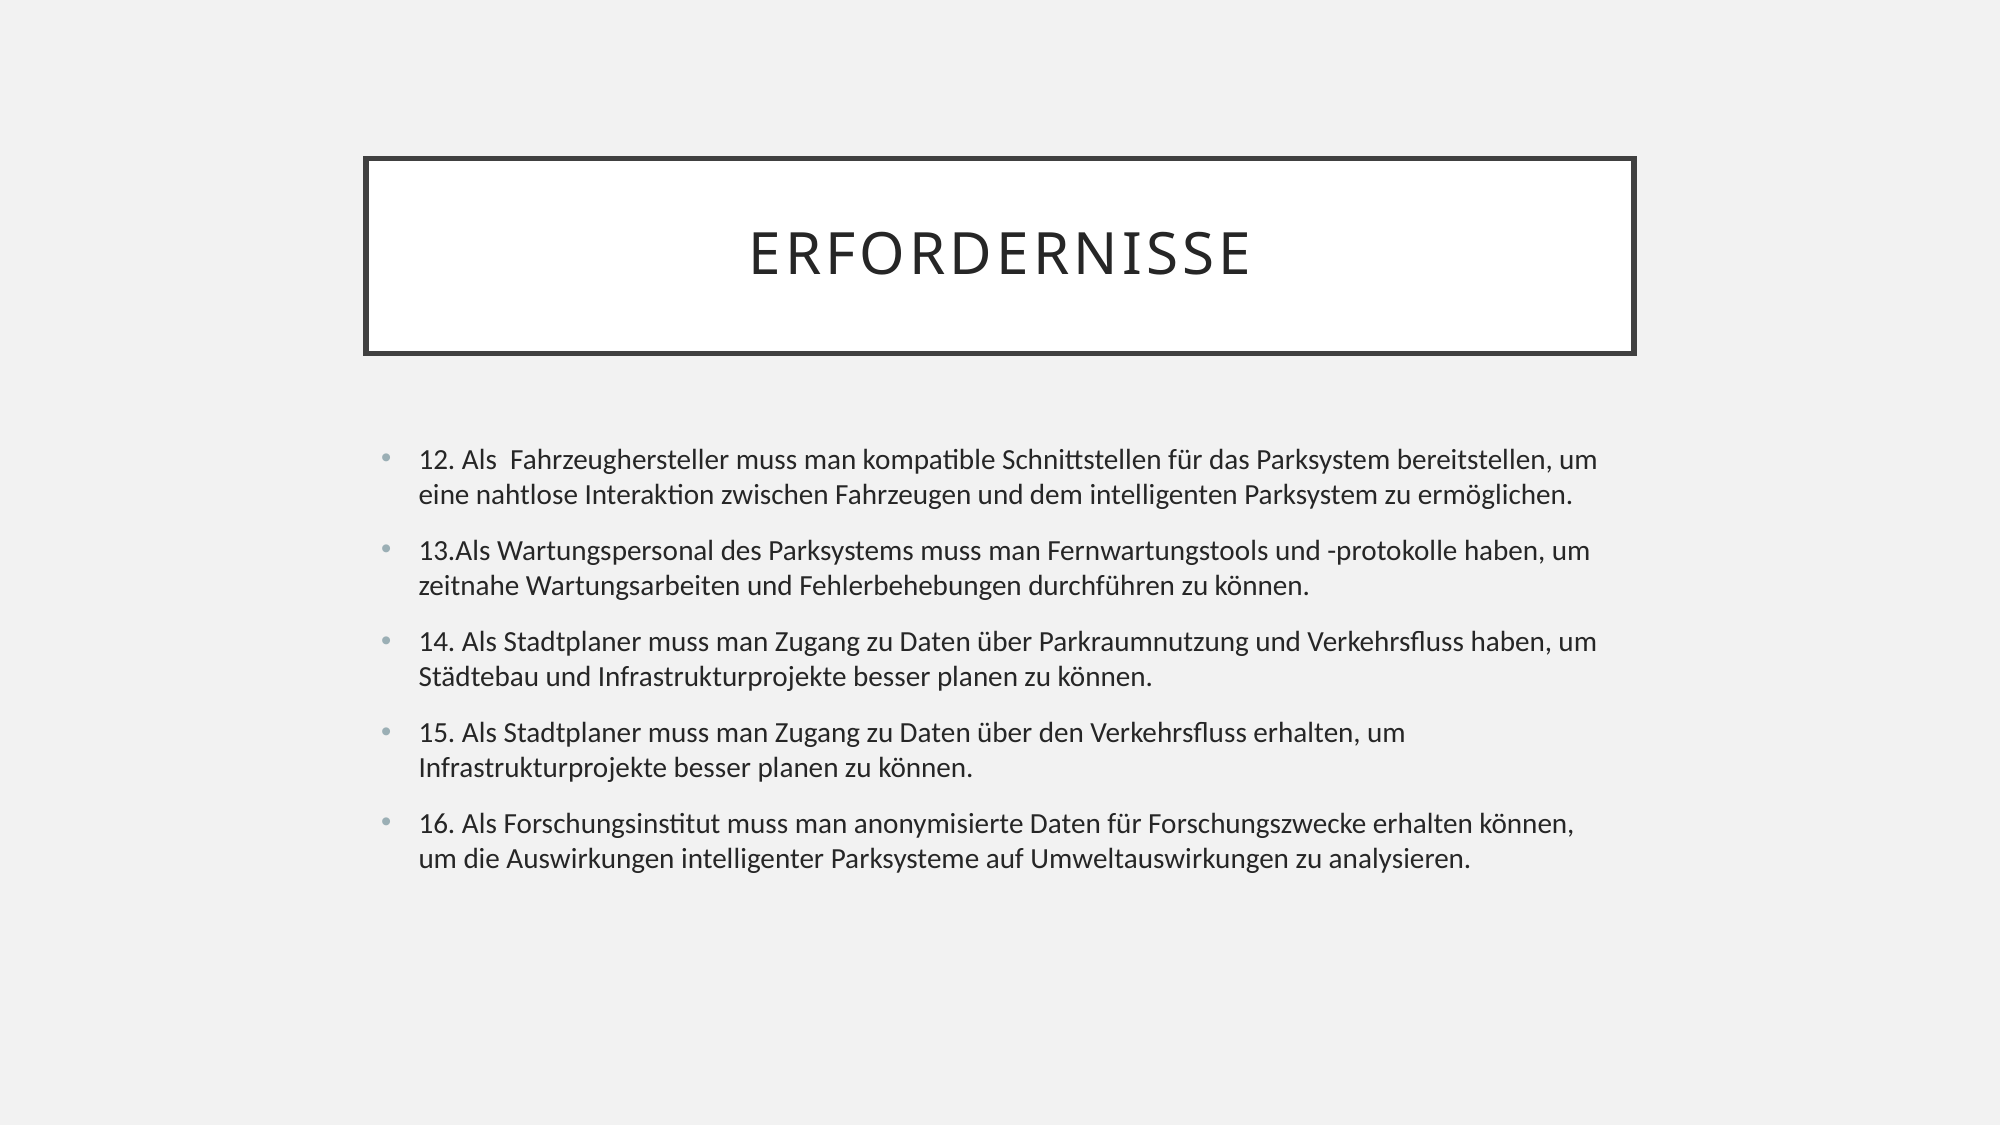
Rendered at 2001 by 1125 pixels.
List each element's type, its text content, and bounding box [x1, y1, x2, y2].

title Erfordernisse [363, 156, 1637, 356]
list 12. Als Fahrzeughersteller muss man kompatible Schnittstellen für das Parksystem bereitstellen, um eine nahtlose Interaktion zwischen Fahrzeugen und dem intelligenten Parksystem zu ermöglichen. 13.Als Wartungspersonal des Parksystems muss man Fernwartungstools und -protokolle haben, um zeitnahe Wartungsarbeiten und Fehlerbehebungen durchführen zu können. 14. Als Stadtplaner muss man Zugang zu Daten über Parkraumnutzung und Verkehrsfluss haben, um Städtebau und Infrastrukturprojekte besser planen zu können. 15. Als Stadtplaner muss man Zugang zu Daten über den Verkehrsfluss erhalten, um Infrastrukturprojekte besser planen zu können. 16. Als Forschungsinstitut muss man anonymisierte Daten für Forschungszwecke erhalten können, um die Auswirkungen intelligenter Parksysteme auf Umweltauswirkungen zu analysieren. [366, 432, 1634, 942]
